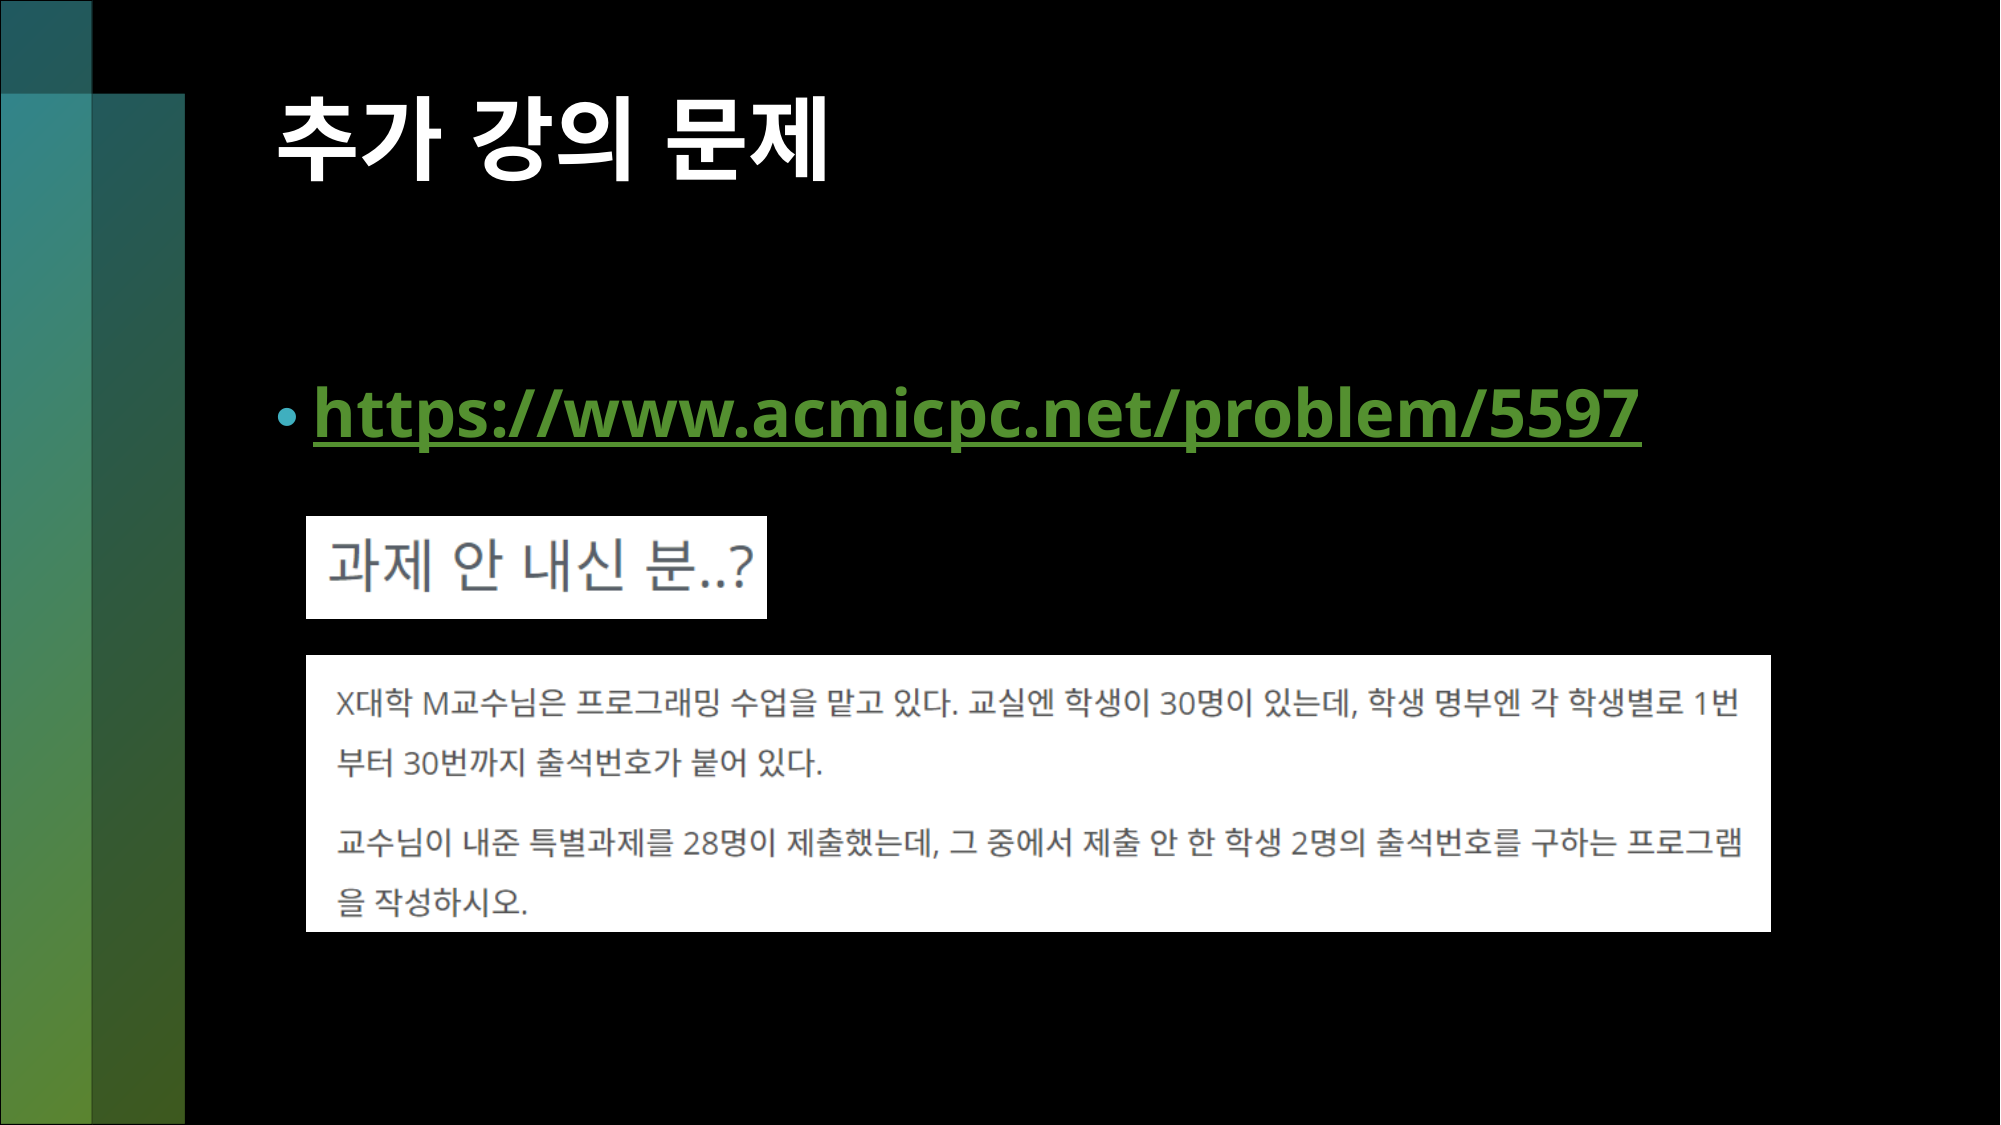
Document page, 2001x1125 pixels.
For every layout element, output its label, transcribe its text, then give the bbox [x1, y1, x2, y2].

picture [306, 655, 1771, 932]
title 추가 강의 문제 [260, 74, 1817, 329]
list https://www.acmicpc.net/problem/5597 [260, 354, 1904, 1040]
picture [306, 516, 767, 619]
